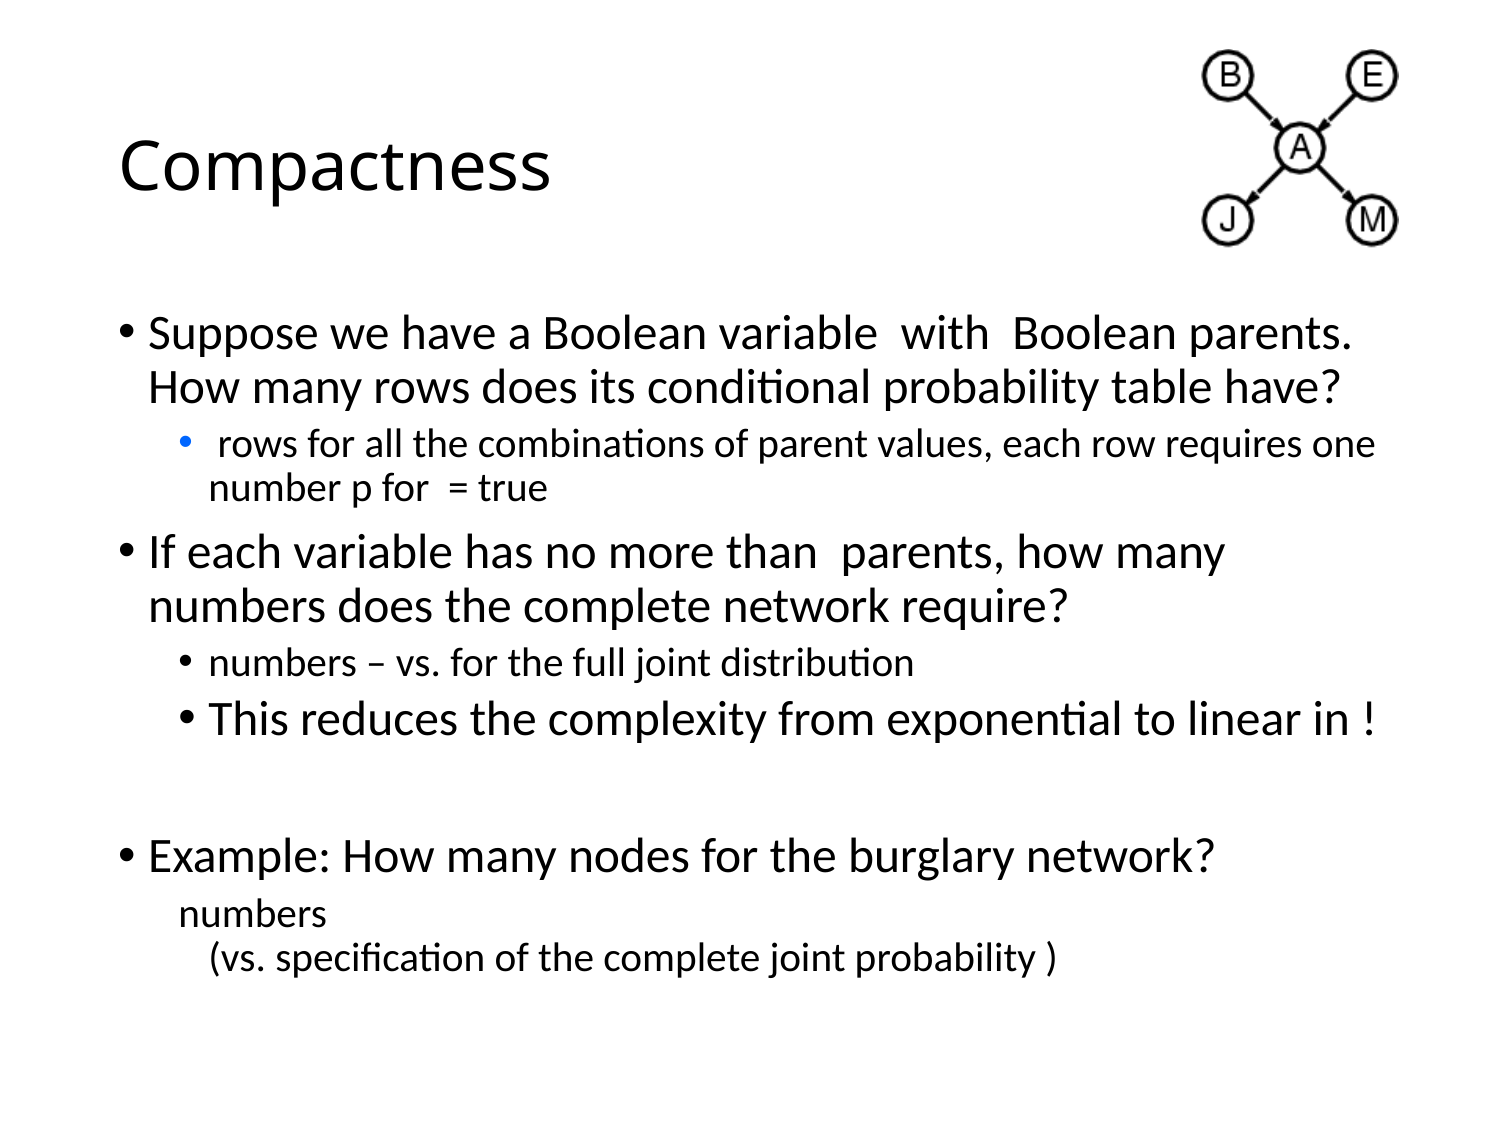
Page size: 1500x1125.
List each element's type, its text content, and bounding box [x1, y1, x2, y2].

picture [1199, 49, 1399, 249]
title Compactness [103, 59, 1397, 278]
